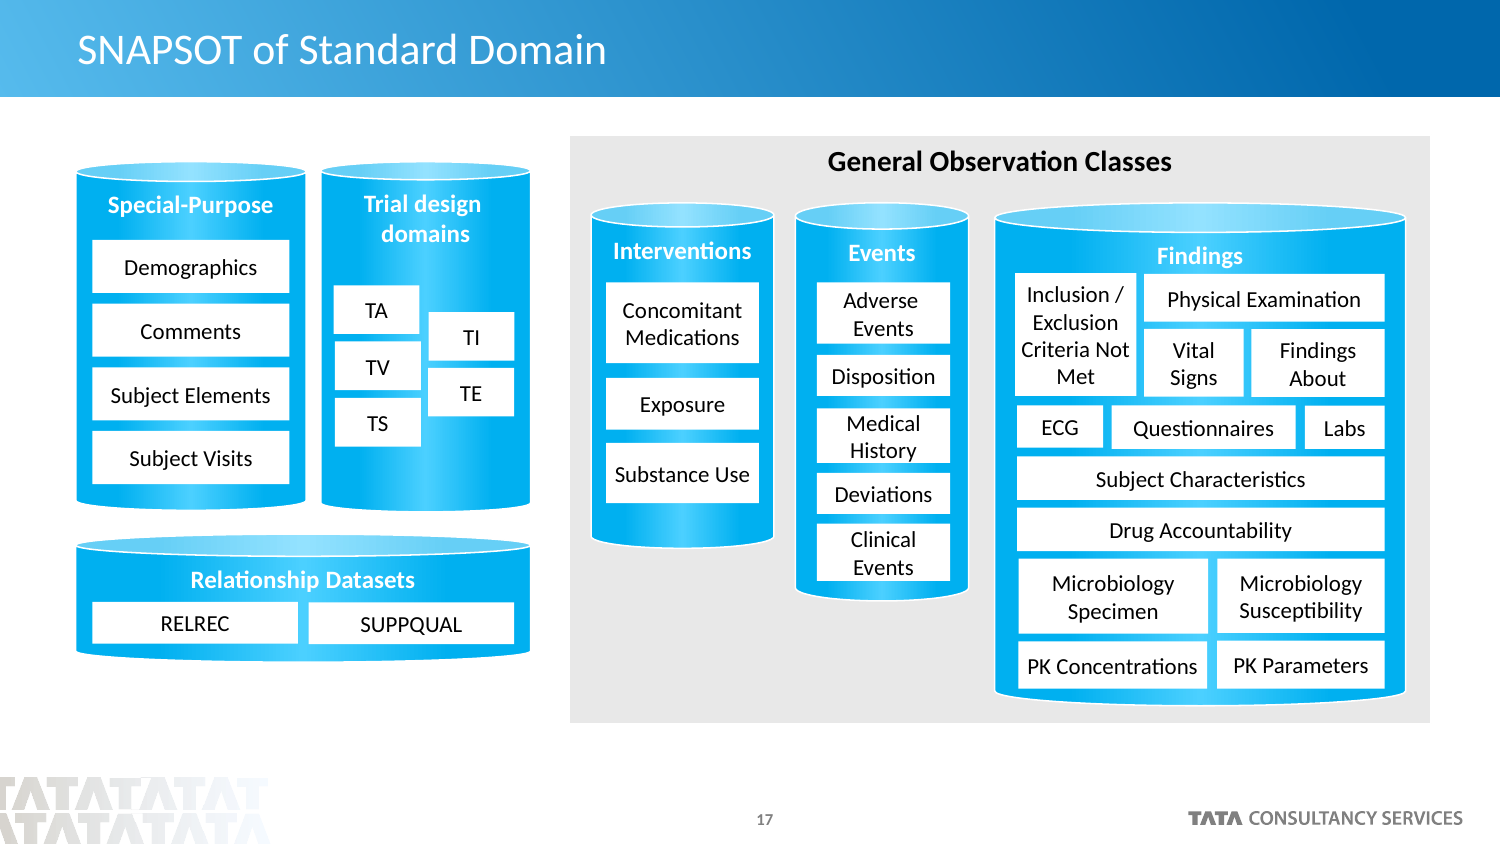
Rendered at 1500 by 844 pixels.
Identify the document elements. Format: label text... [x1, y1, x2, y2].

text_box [75, 134, 1432, 724]
title SNAPSOT of Standard Domain [66, 7, 1463, 87]
